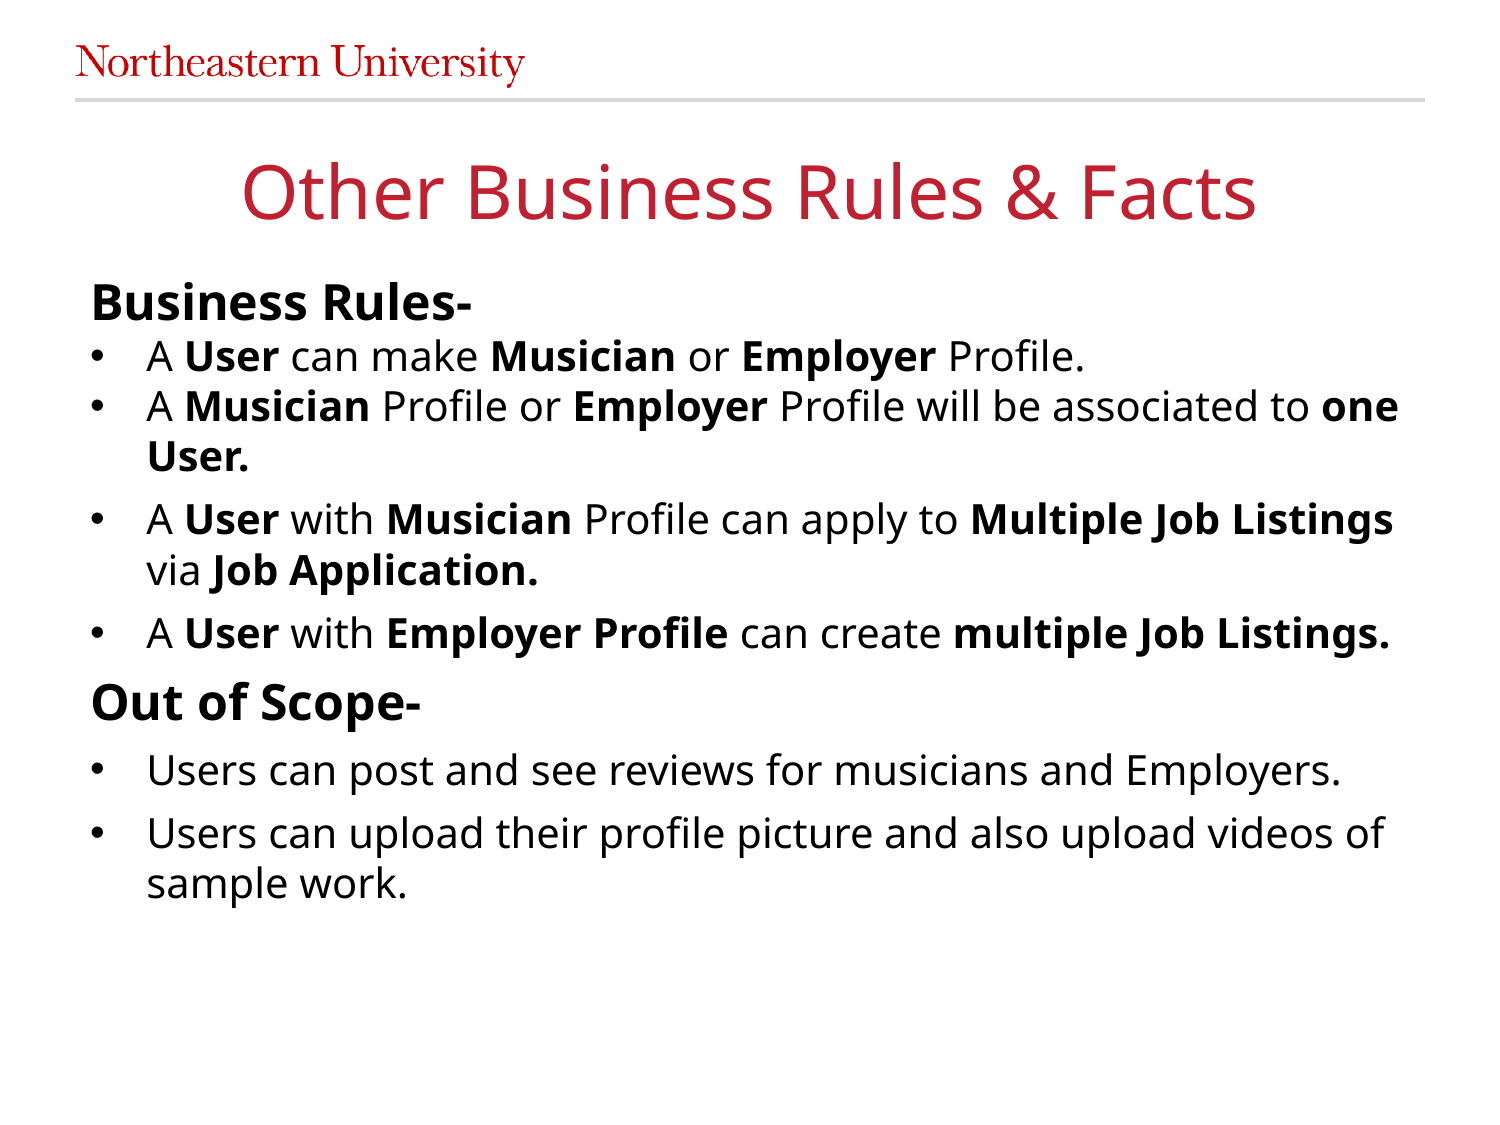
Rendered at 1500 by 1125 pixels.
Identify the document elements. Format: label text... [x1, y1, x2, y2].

list Business Rules- A User can make Musician or Employer Profile. A Musician Profile or Employer Profile will be associated to one User. A User with Musician Profile can apply to Multiple Job Listings via Job Application. A User with Employer Profile can create multiple Job Listings. Out of Scope- Users can post and see reviews for musicians and Employers. Users can upload their profile picture and also upload videos of sample work. [75, 263, 1425, 1005]
picture [75, 44, 525, 88]
title Other Business Rules & Facts [75, 137, 1425, 263]
